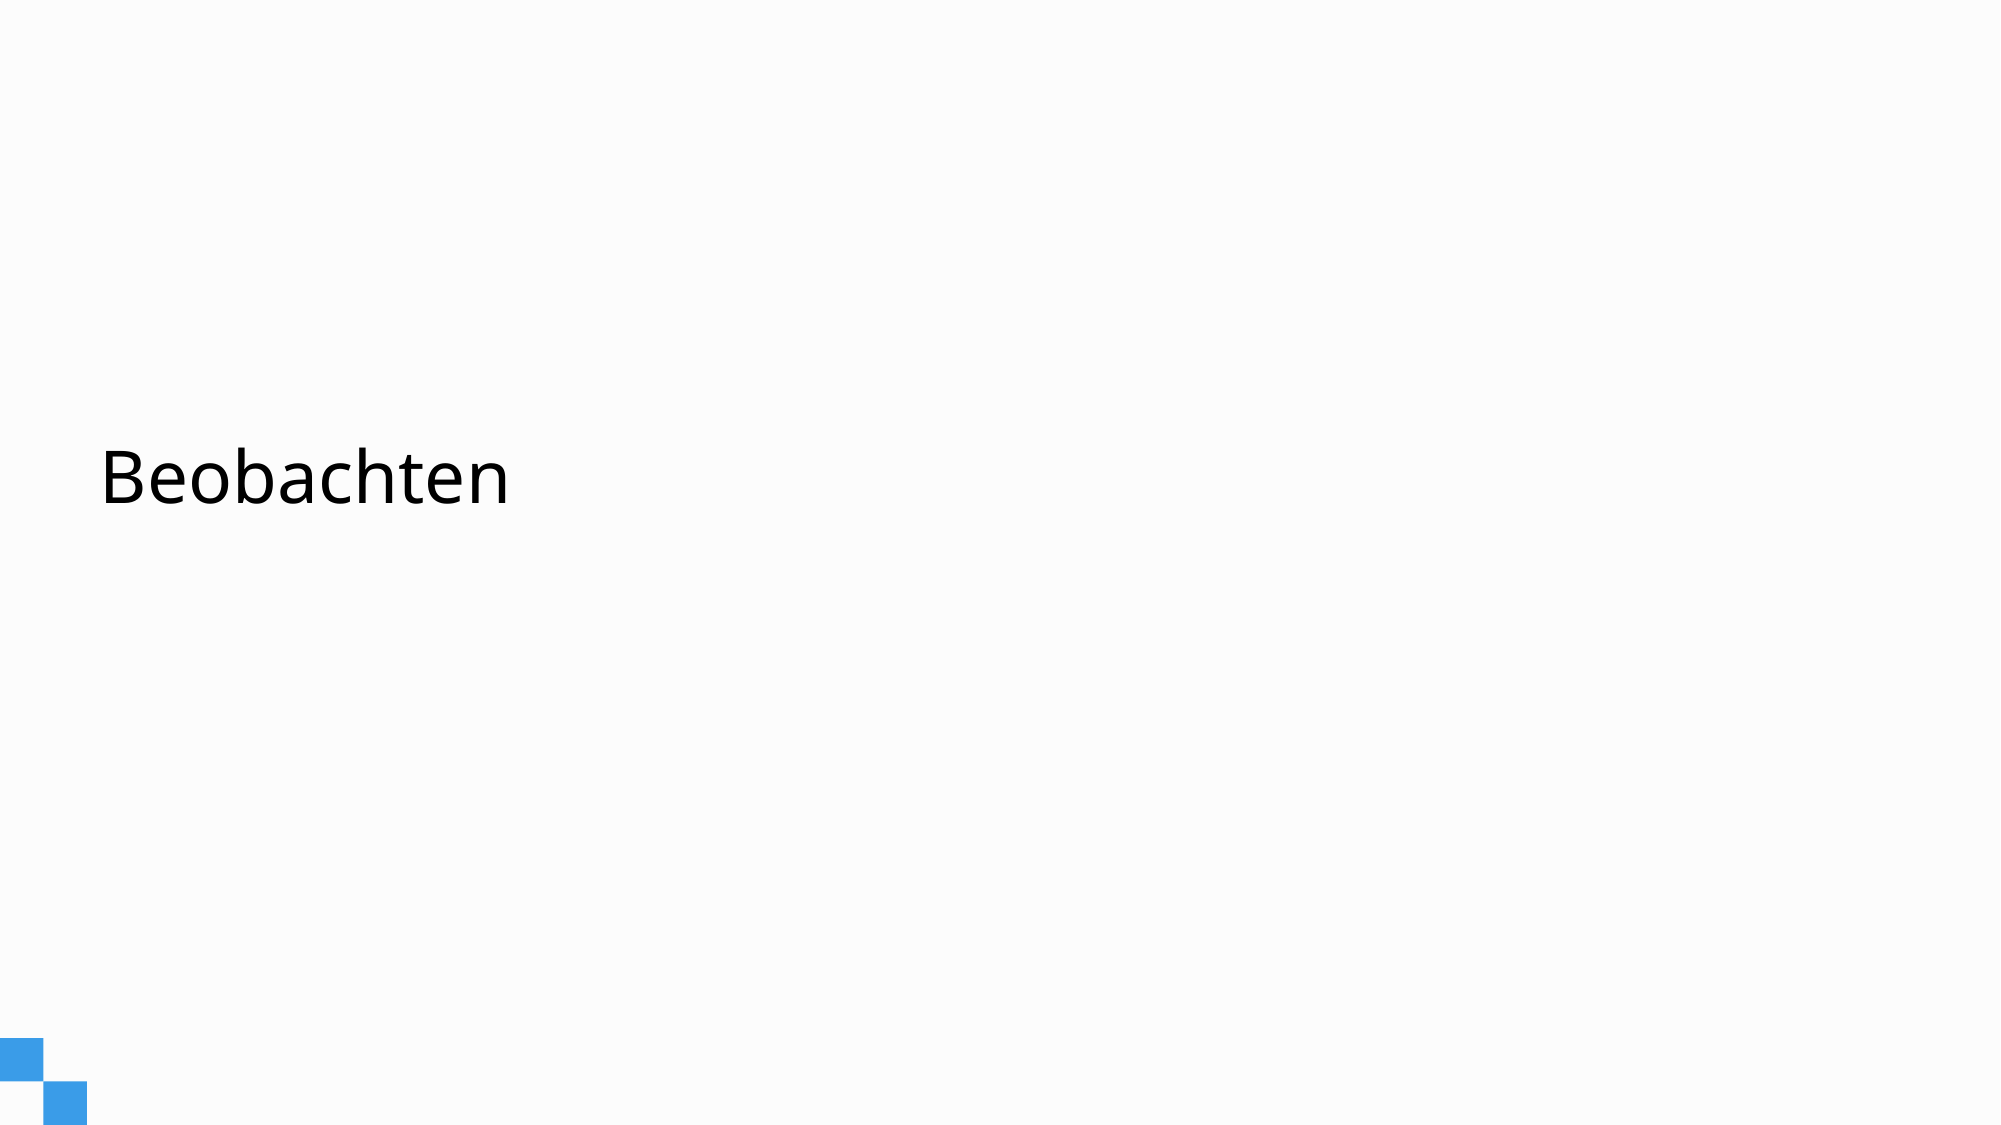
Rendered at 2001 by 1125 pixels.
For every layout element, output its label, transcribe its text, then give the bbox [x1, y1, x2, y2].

title Beobachten [84, 432, 1810, 500]
